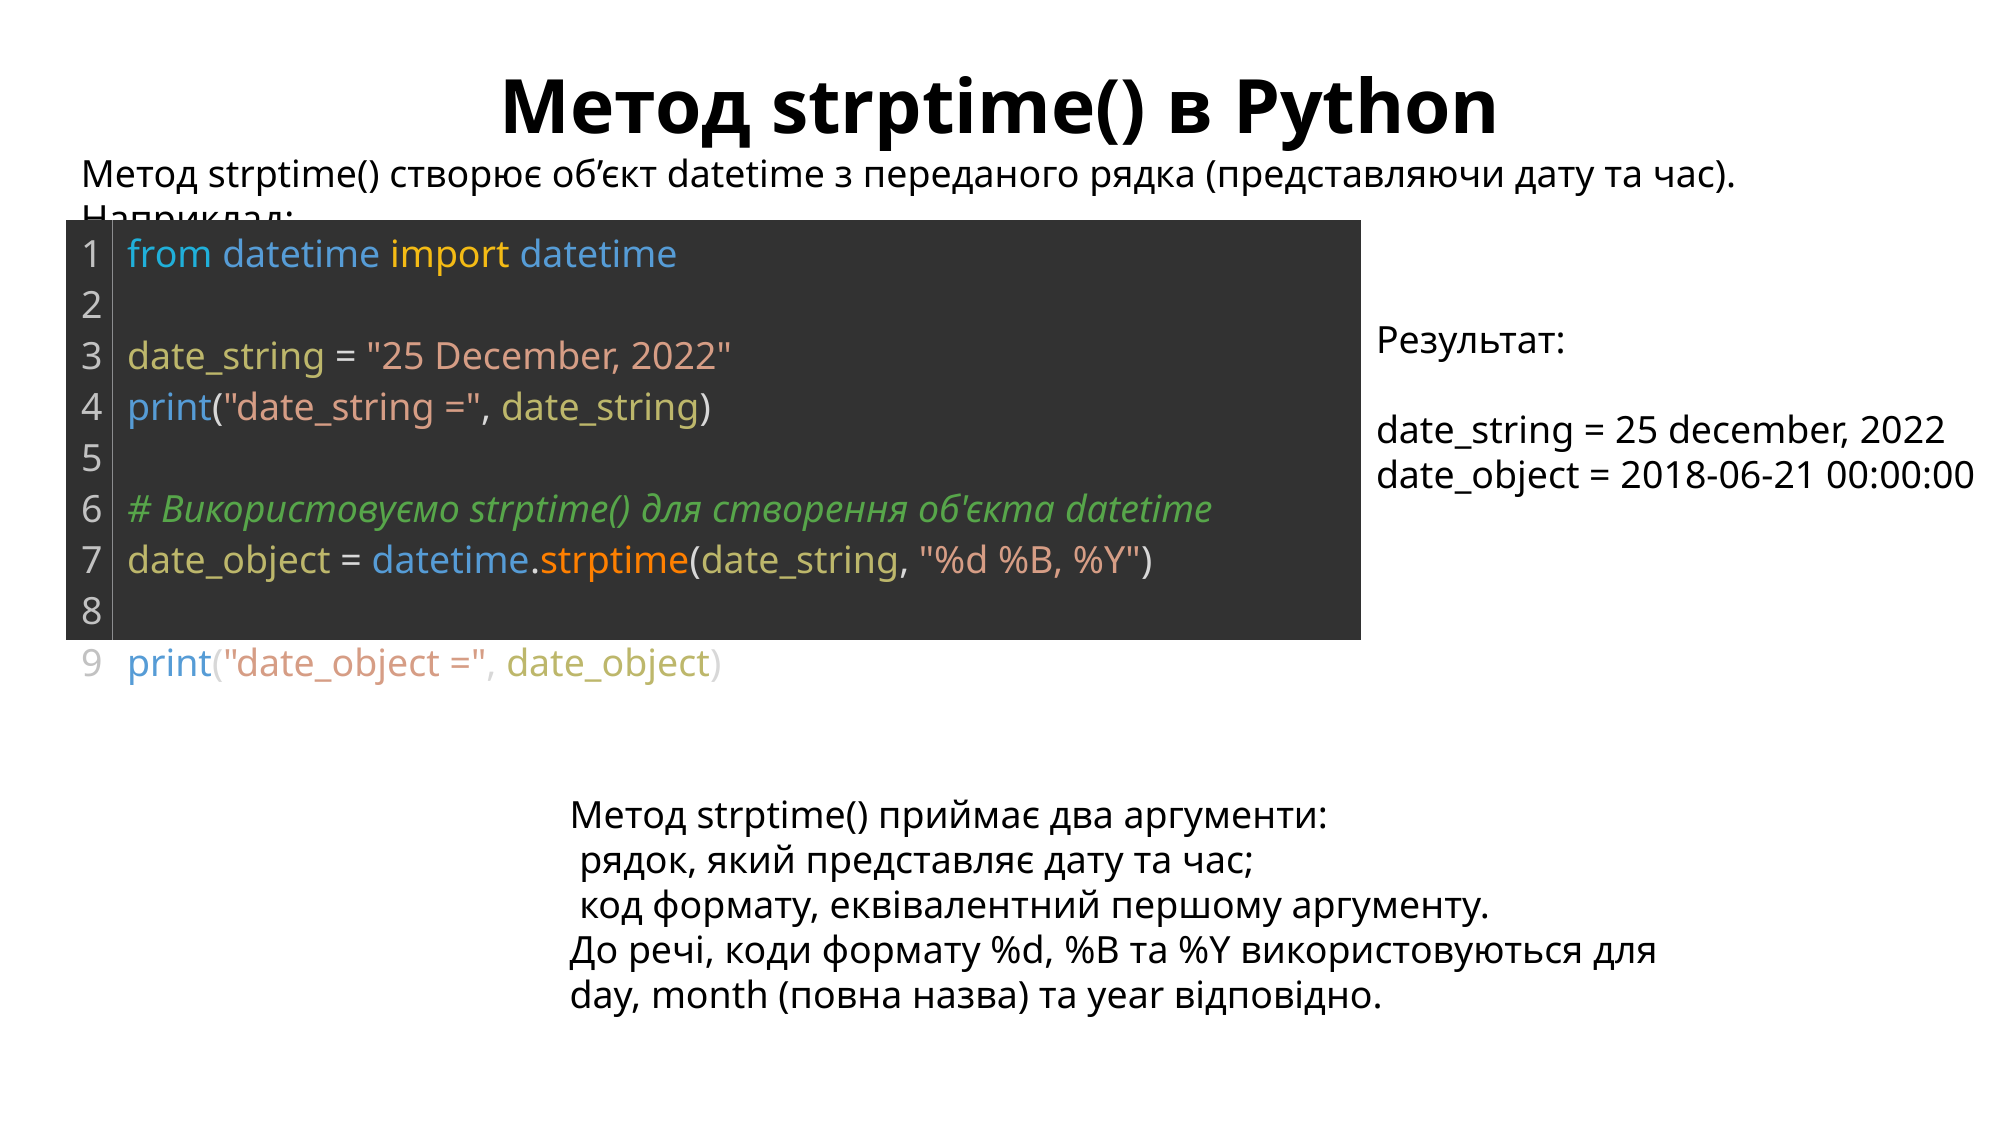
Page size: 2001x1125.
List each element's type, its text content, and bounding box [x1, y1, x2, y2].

table_header 1 2 3 4 5 6 7 8 9 [66, 220, 112, 640]
table_header from datetime import datetime date_string = "25 December, 2022" print("date_string =", date_string) # Використовуємо strptime() для створення об'єкта datetime date_object = datetime.strptime(date_string, "%d %B, %Y") print("date_object =", date_object) [113, 220, 1361, 640]
text_box Метод strptime() в Python [0, 51, 2000, 337]
text_box Результат: date_string = 25 december, 2022 date_object = 2018-06-21 00:00:00 [1361, 309, 2000, 504]
text_box Метод strptime() створює об’єкт datetime з переданого рядка (представляючи дату та час). Наприклад: [66, 142, 1941, 248]
text_box Метод strptime() приймає два аргументи: рядок, який представляє дату та час; код формату, еквівалентний першому аргументу. До речі, коди формату %d, %B та %Y використовуються для day, month (повна назва) та year відповідно. [554, 783, 1736, 1024]
